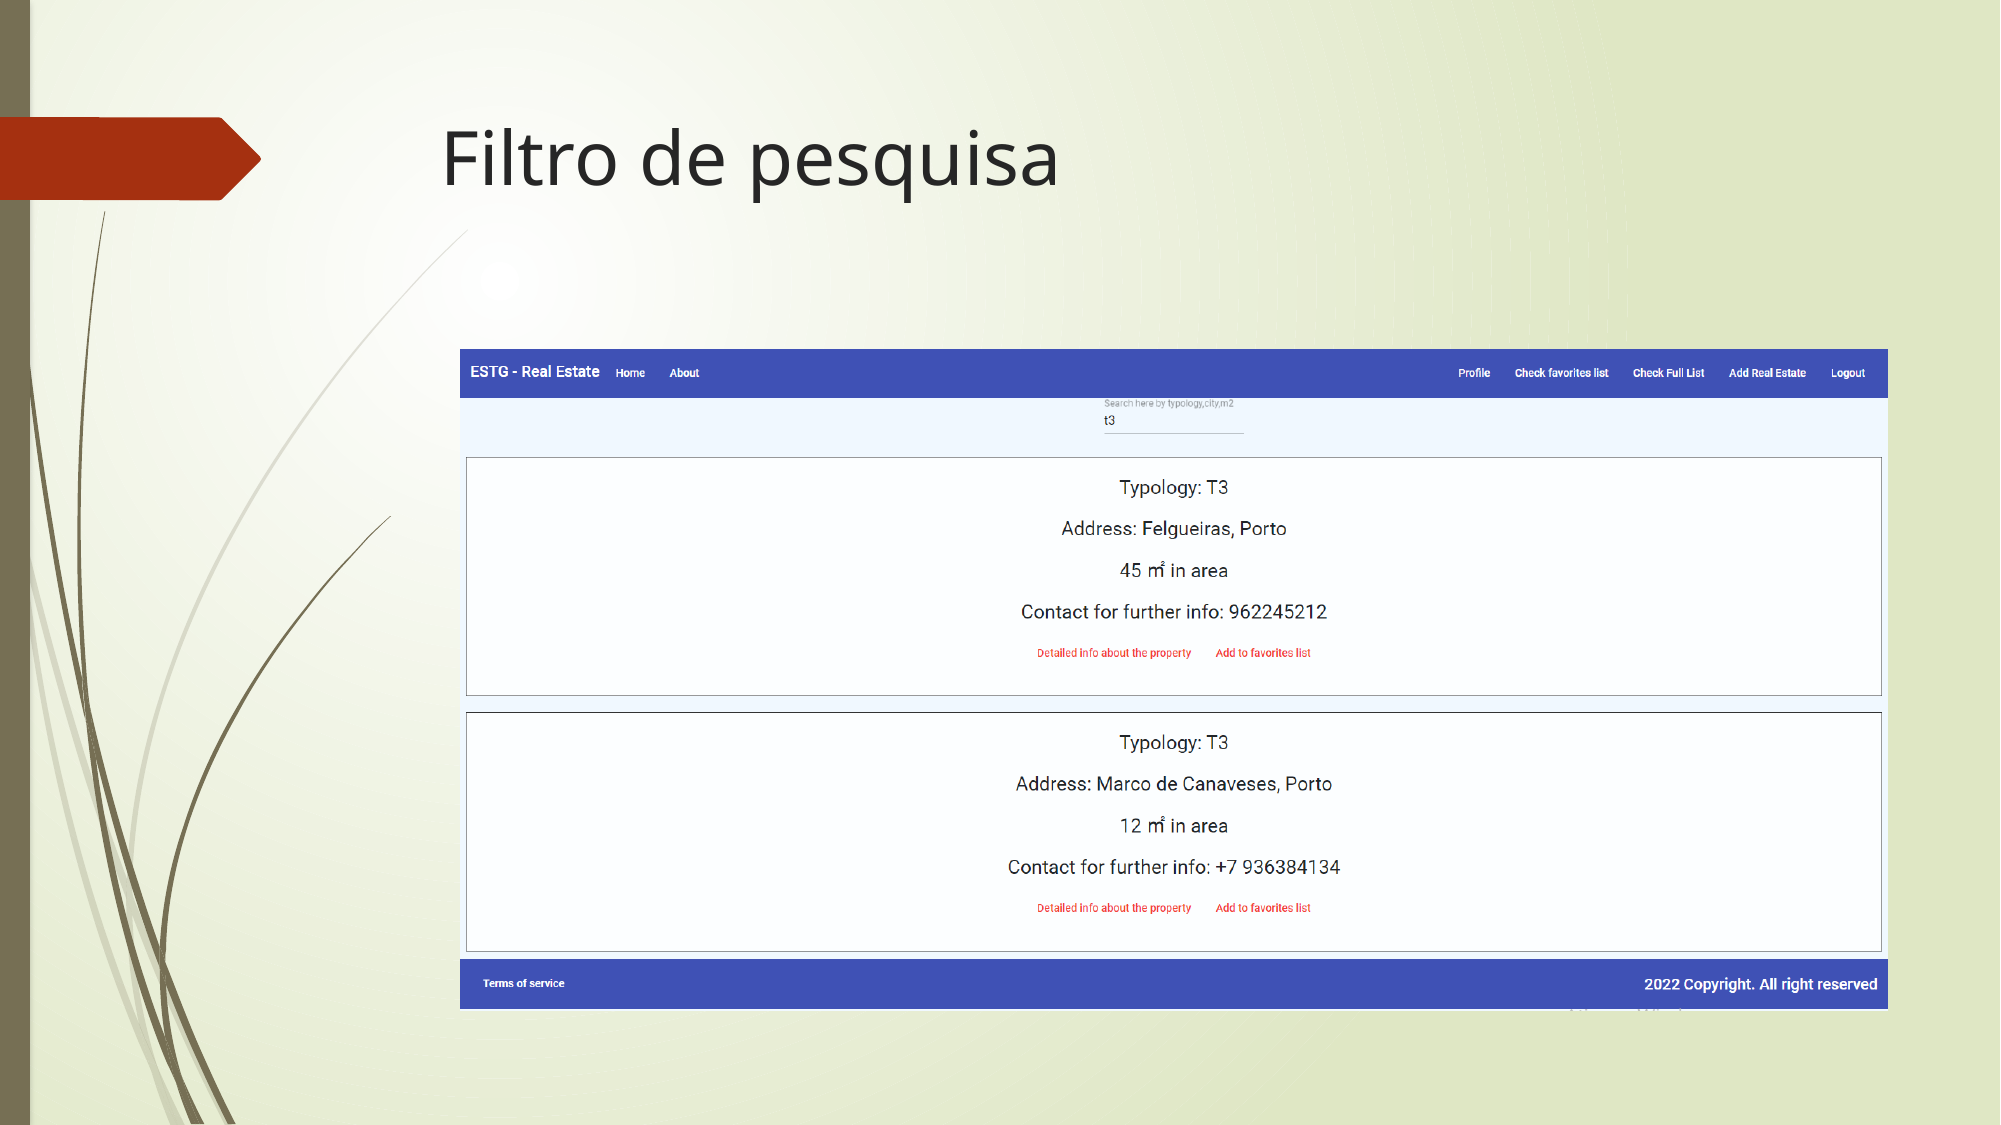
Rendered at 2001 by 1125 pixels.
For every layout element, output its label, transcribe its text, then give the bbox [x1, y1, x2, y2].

picture [460, 349, 1888, 1011]
title Filtro de pesquisa [425, 102, 1888, 313]
